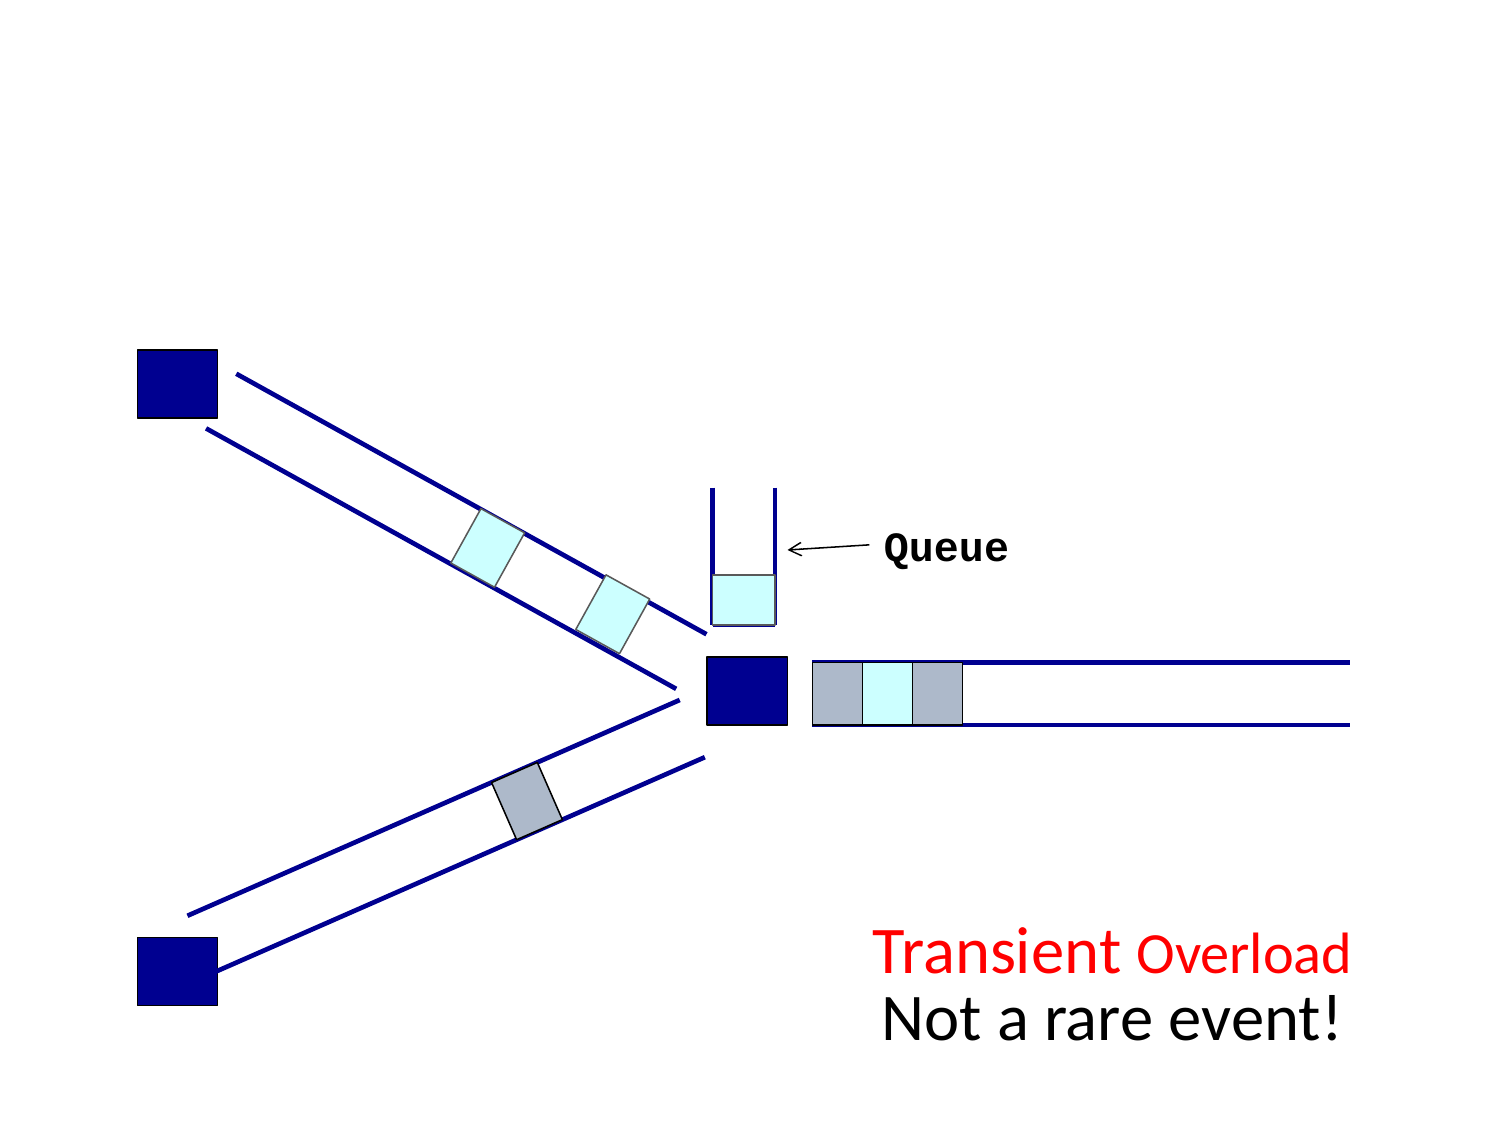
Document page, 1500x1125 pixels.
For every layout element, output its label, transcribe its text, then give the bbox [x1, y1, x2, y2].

text_box Queue [869, 512, 1025, 578]
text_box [712, 487, 775, 625]
text_box Not a rare event! [762, 966, 1463, 1062]
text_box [188, 497, 712, 563]
text_box Transient Overload [762, 899, 1463, 966]
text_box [177, 805, 715, 868]
text_box [707, 656, 788, 725]
text_box [137, 350, 218, 419]
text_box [812, 662, 1350, 725]
text_box [137, 937, 218, 1006]
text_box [787, 545, 869, 550]
